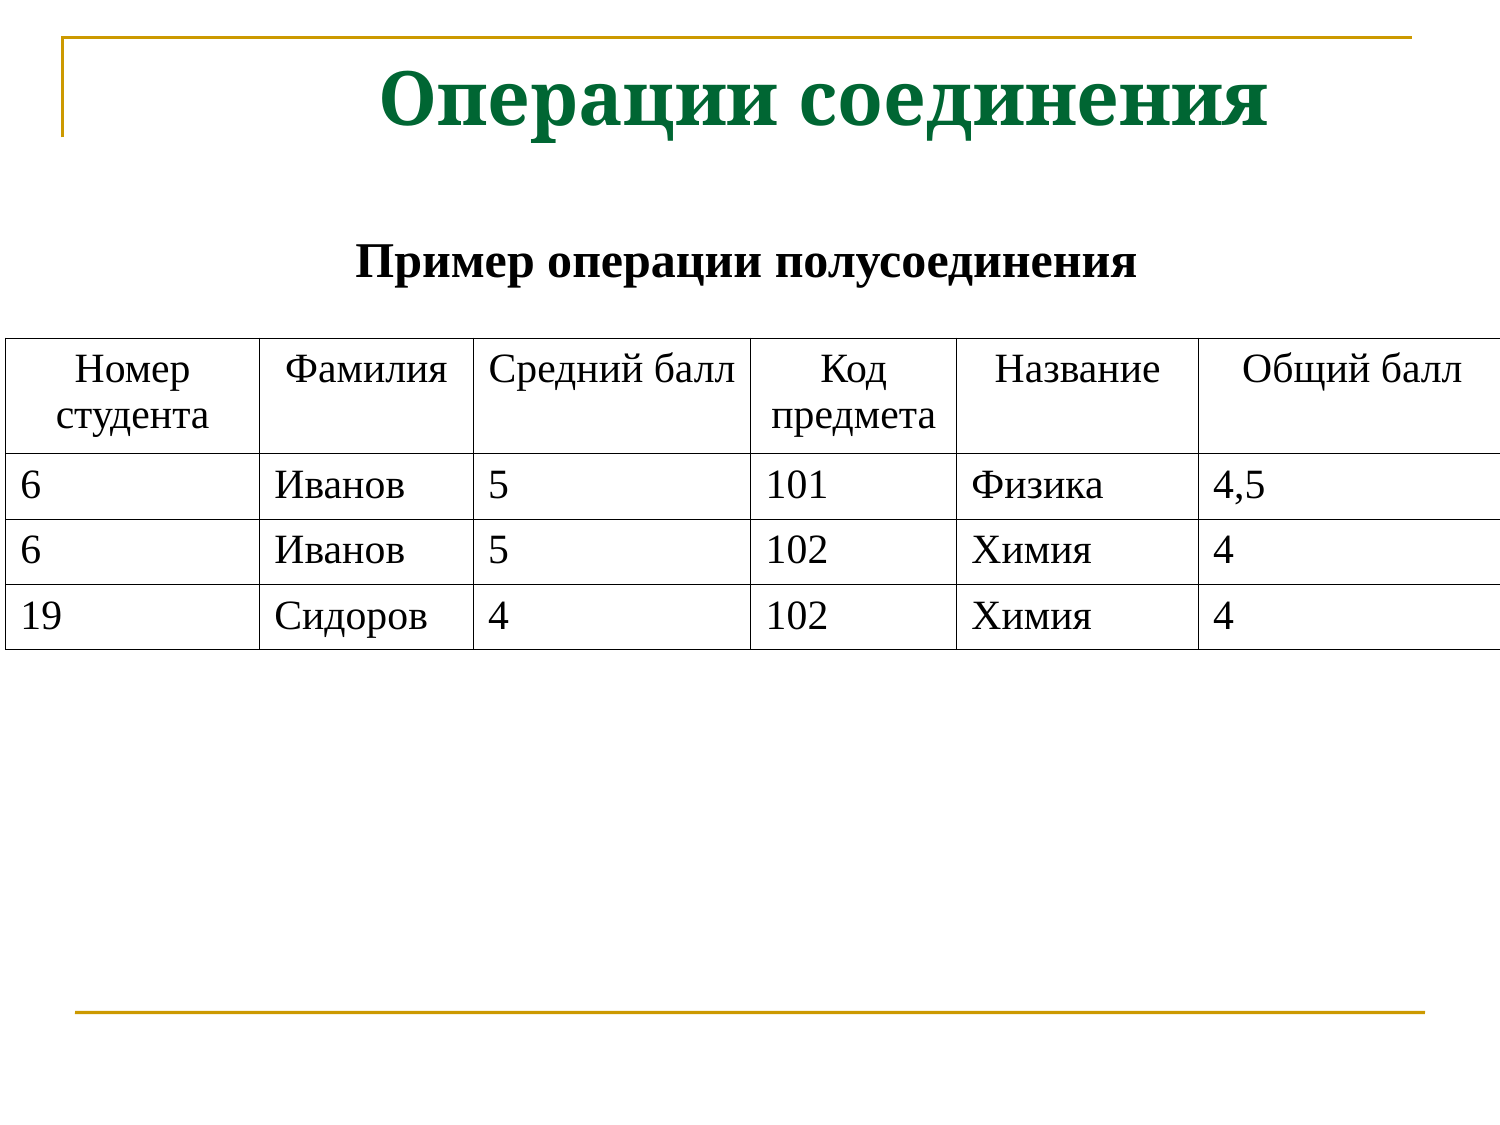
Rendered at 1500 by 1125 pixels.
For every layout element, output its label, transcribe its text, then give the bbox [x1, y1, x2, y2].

table_cell 102 [751, 585, 956, 649]
text_box Пример операции полусоединения [265, 219, 1260, 296]
table_cell 4 [474, 585, 750, 649]
table_cell 19 [6, 585, 259, 649]
text_box Операции соединения [363, 42, 1285, 148]
table_cell 101 [751, 454, 956, 519]
table_header Фамилия [260, 339, 473, 453]
table_cell 6 [6, 454, 259, 519]
table_cell 4 [1199, 520, 1500, 584]
table_cell 102 [751, 520, 956, 584]
table_cell Химия [957, 520, 1198, 584]
table_cell 6 [6, 520, 259, 584]
table_cell Физика [957, 454, 1198, 519]
table_header Код предмета [751, 339, 956, 453]
table_cell 5 [474, 520, 750, 584]
table_header Общий балл [1199, 339, 1500, 453]
table_cell 5 [474, 454, 750, 519]
table_cell Иванов [260, 454, 473, 519]
table_header Средний балл [474, 339, 750, 453]
table_header Номер студента [6, 339, 259, 453]
table_cell Иванов [260, 520, 473, 584]
table_cell Сидоров [260, 585, 473, 649]
table_cell Химия [957, 585, 1198, 649]
table_cell 4,5 [1199, 454, 1500, 519]
table_cell 4 [1199, 585, 1500, 649]
table_header Название [957, 339, 1198, 453]
